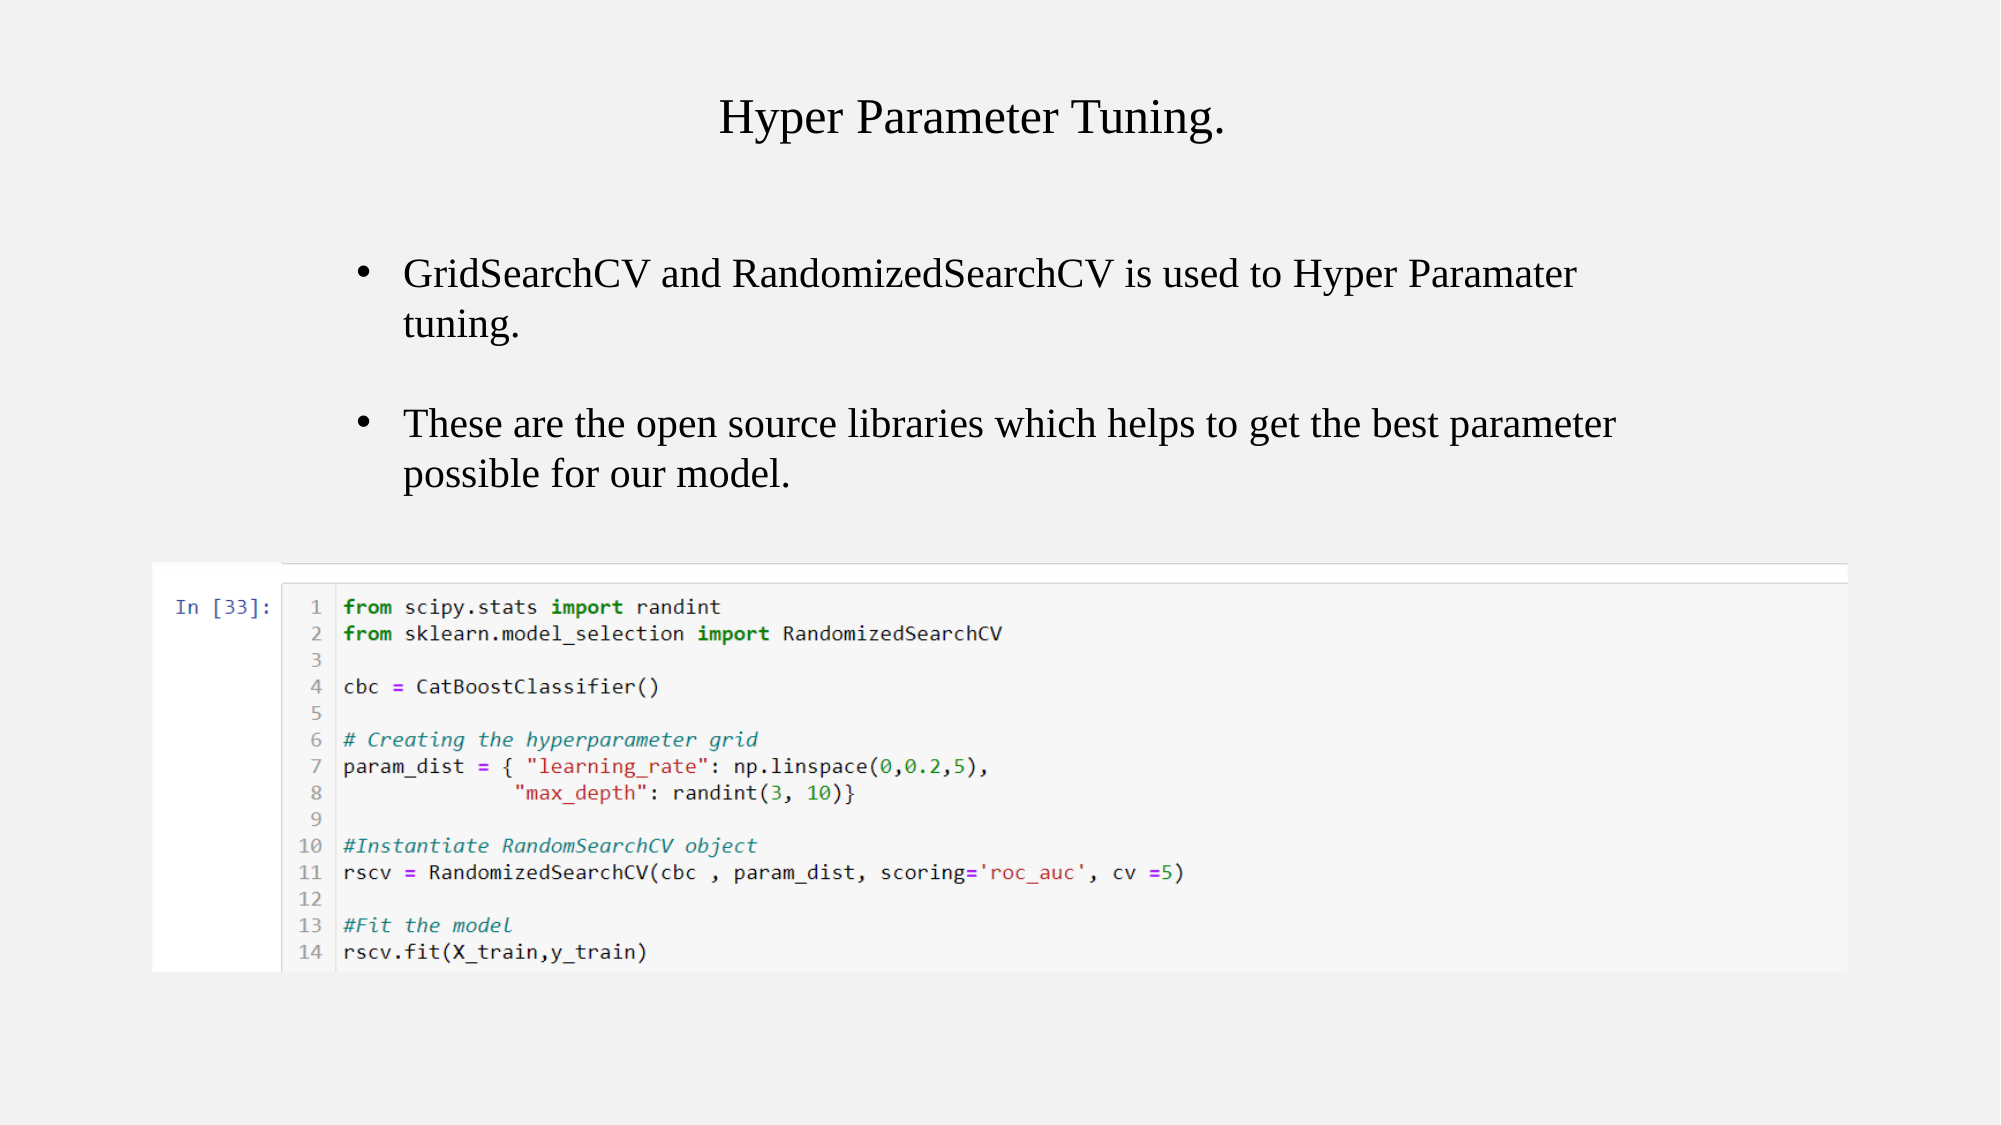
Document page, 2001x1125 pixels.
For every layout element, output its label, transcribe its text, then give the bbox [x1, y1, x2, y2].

picture [152, 562, 1848, 972]
text_box Hyper Parameter Tuning. [268, 75, 1677, 151]
text_box GridSearchCV and RandomizedSearchCV is used to Hyper Paramater tuning. These are the open source libraries which helps to get the best parameter possible for our model. [341, 238, 1659, 504]
